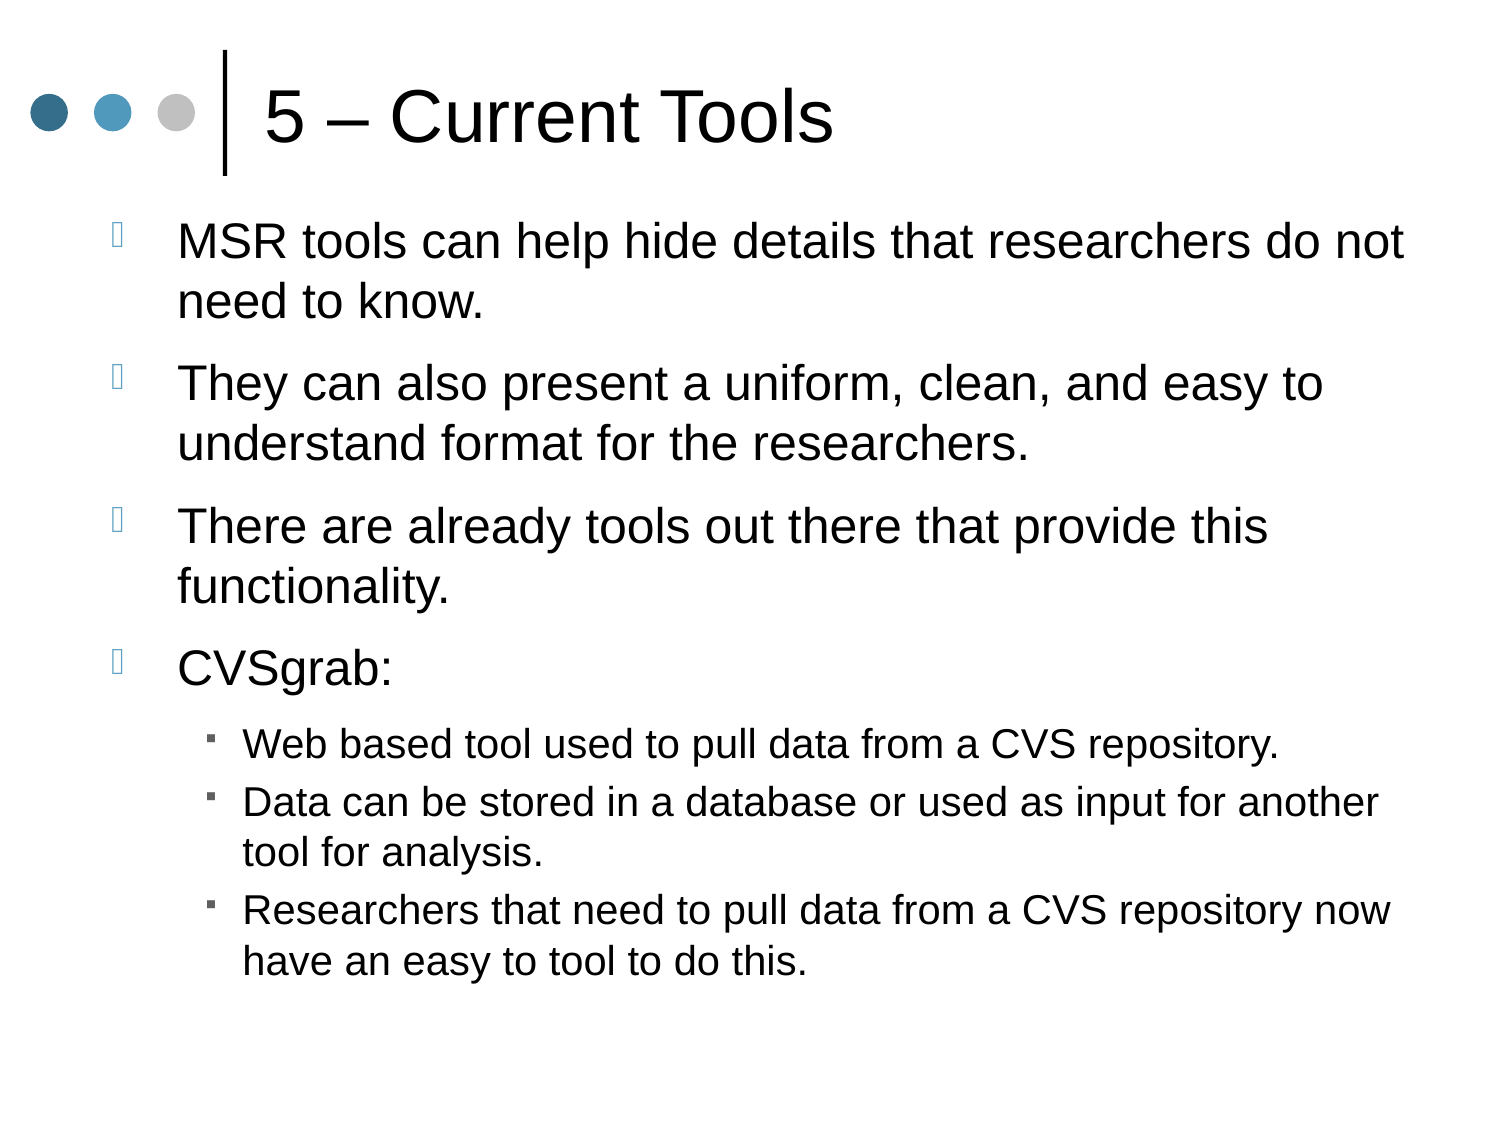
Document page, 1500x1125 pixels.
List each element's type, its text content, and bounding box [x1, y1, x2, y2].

title 5 – Current Tools [249, 49, 1449, 177]
list MSR tools can help hide details that researchers do not need to know. They can also present a uniform, clean, and easy to understand format for the researchers. There are already tools out there that provide this functionality. CVSgrab: Web based tool used to pull data from a CVS repository. Data can be stored in a database or used as input for another tool for analysis. Researchers that need to pull data from a CVS repository now have an easy to tool to do this. [95, 200, 1447, 1077]
